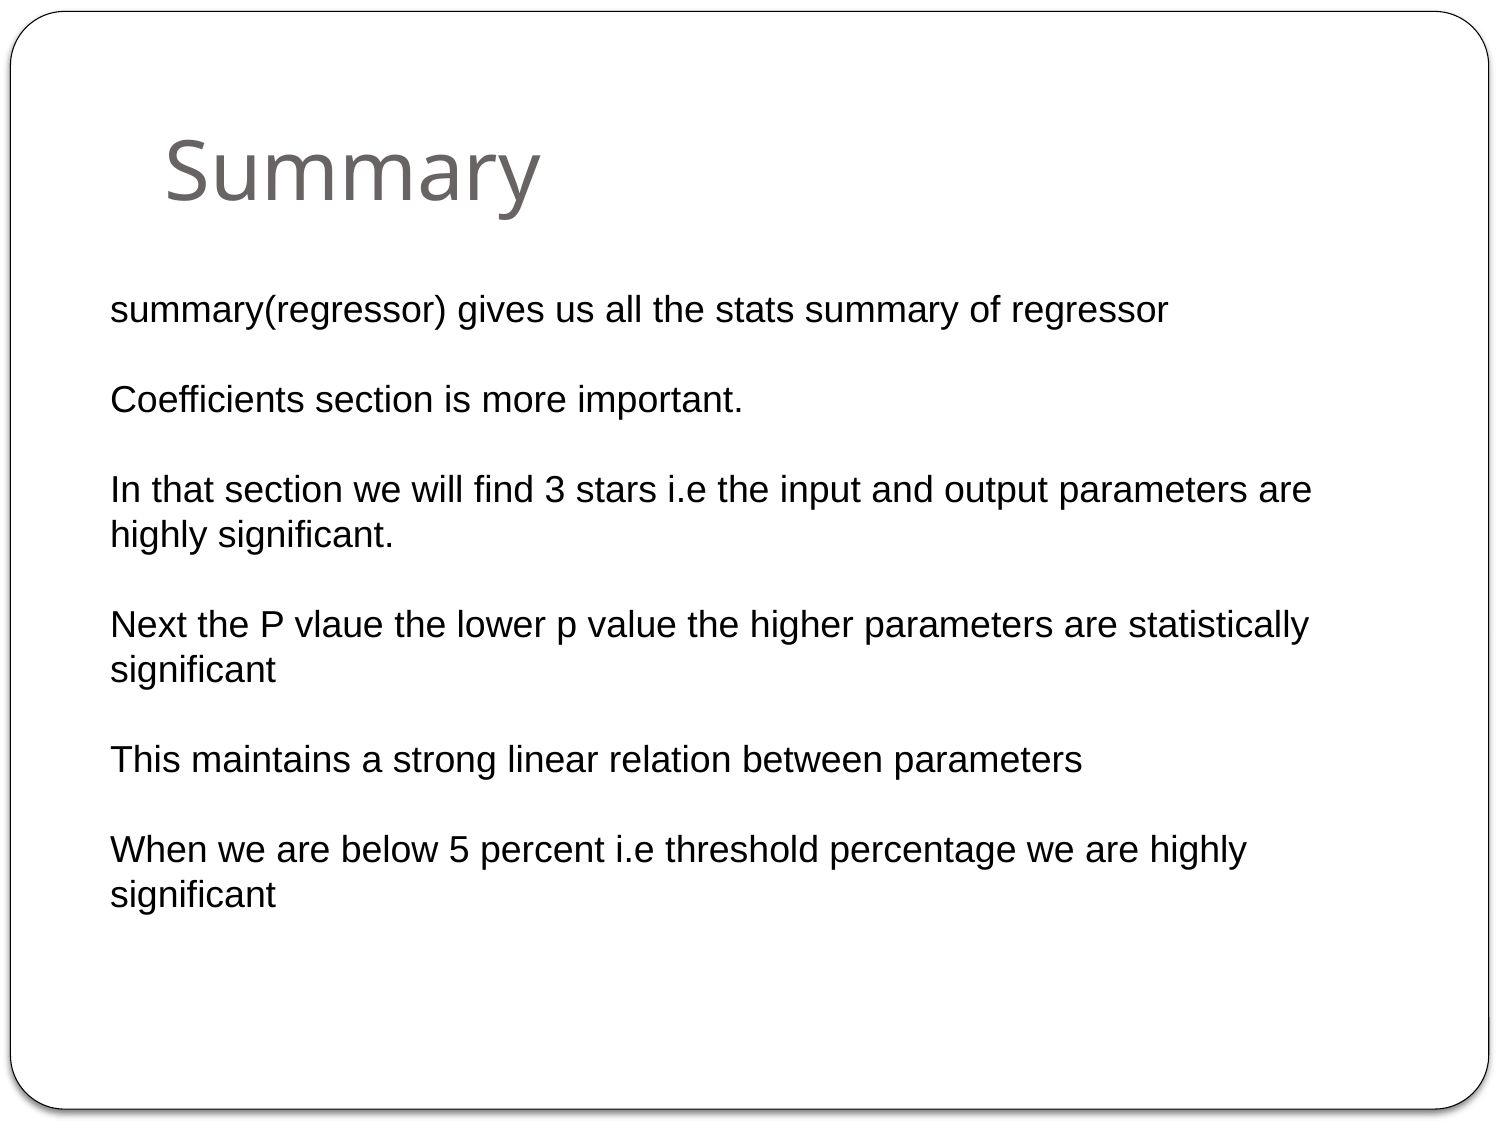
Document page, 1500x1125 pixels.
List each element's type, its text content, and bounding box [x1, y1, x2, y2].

text_box Summary [150, 45, 1425, 233]
text_box summary(regressor) gives us all the stats summary of regressor Coefficients section is more important. In that section we will find 3 stars i.e the input and output parameters are highly significant. Next the P vlaue the lower p value the higher parameters are statistically significant This maintains a strong linear relation between parameters When we are below 5 percent i.e threshold percentage we are highly significant [95, 232, 1370, 983]
